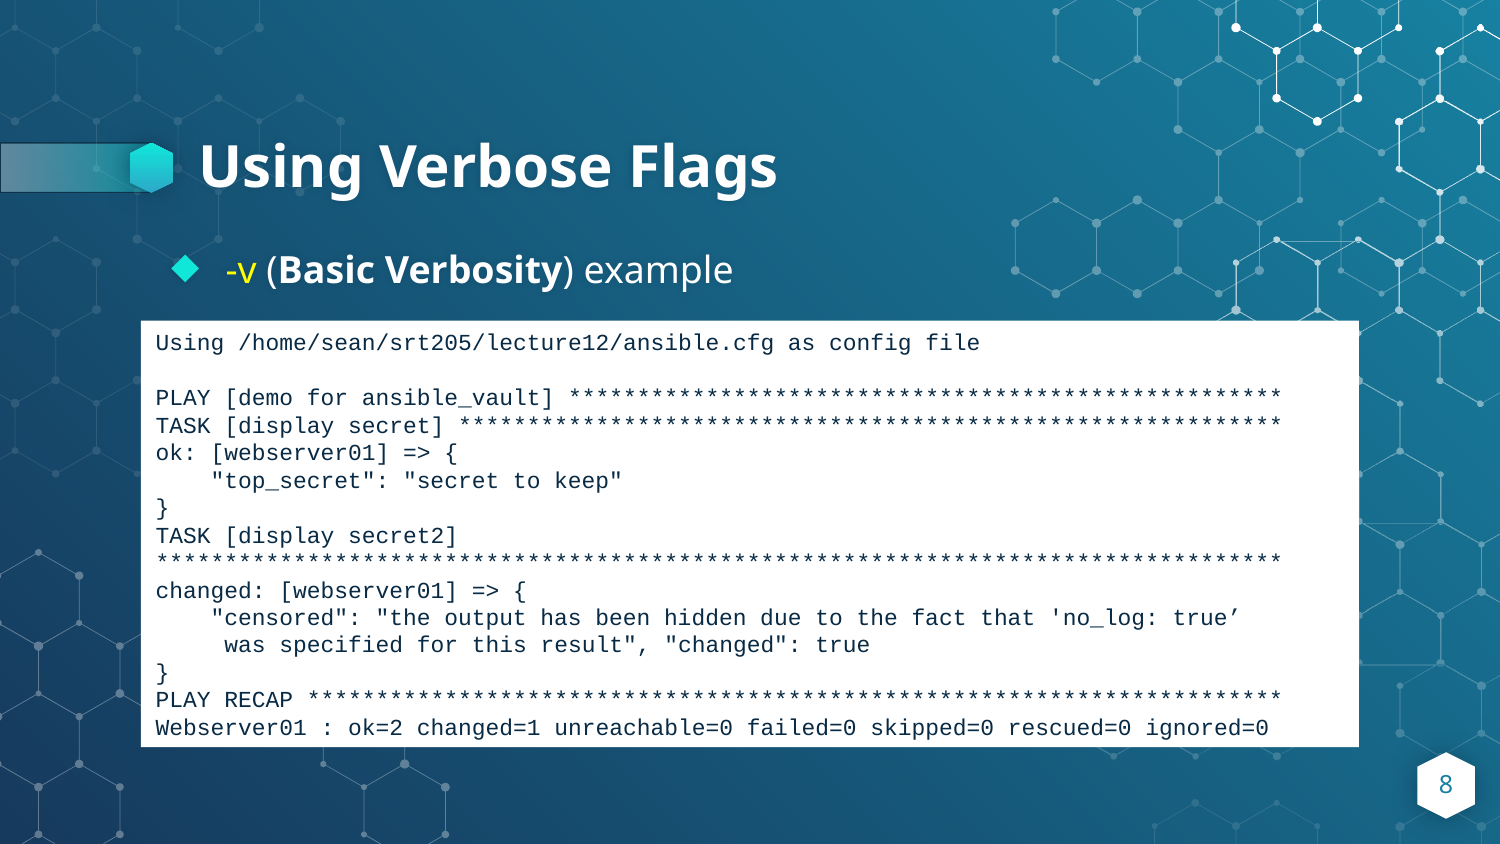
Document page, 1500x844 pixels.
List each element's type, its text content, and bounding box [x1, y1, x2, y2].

title Using Verbose Flags [198, 140, 1302, 198]
slide_number 8 [1417, 752, 1475, 819]
text_box Using /home/sean/srt205/lecture12/ansible.cfg as config file PLAY [demo for ansible_vault] **************************************************** TASK [display secret] ************************************************************ ok: [webserver01] => { "top_secret": "secret to keep" } TASK [display secret2] ********************************************************************************** changed: [webserver01] => { "censored": "the output has been hidden due to the fact that 'no_log: true’ was specified for this result", "changed": true } PLAY RECAP *********************************************************************** Webserver01 : ok=2 changed=1 unreachable=0 failed=0 skipped=0 rescued=0 ignored=0 [140, 320, 1359, 748]
list -v (Basic Verbosity) example [150, 245, 1350, 304]
